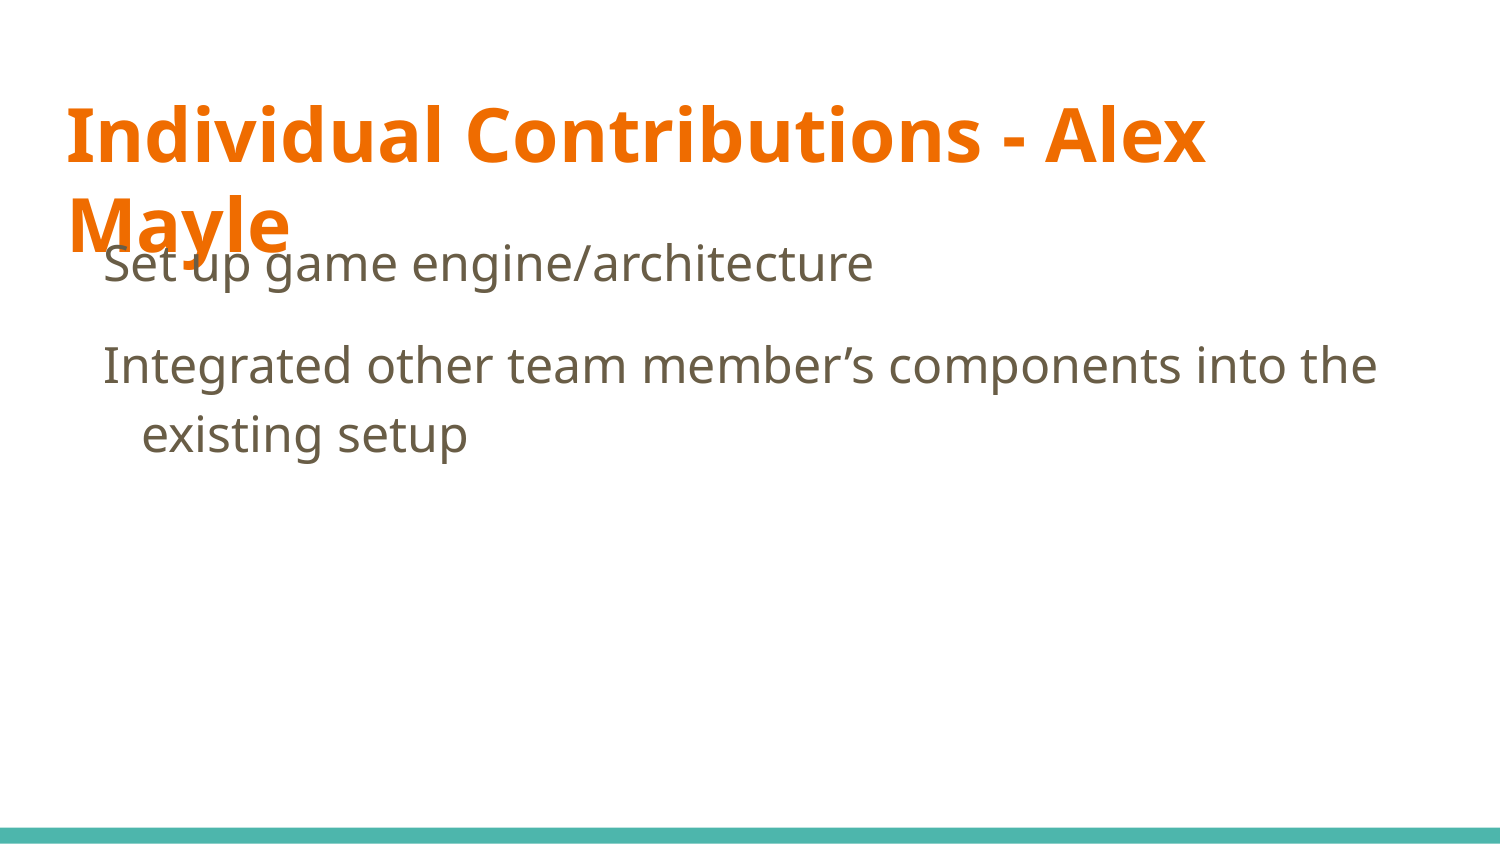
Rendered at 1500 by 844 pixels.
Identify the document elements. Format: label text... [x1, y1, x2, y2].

title Individual Contributions - Alex Mayle [51, 72, 1449, 189]
list Set up game engine/architecture Integrated other team member’s components into the existing setup [51, 207, 1449, 750]
